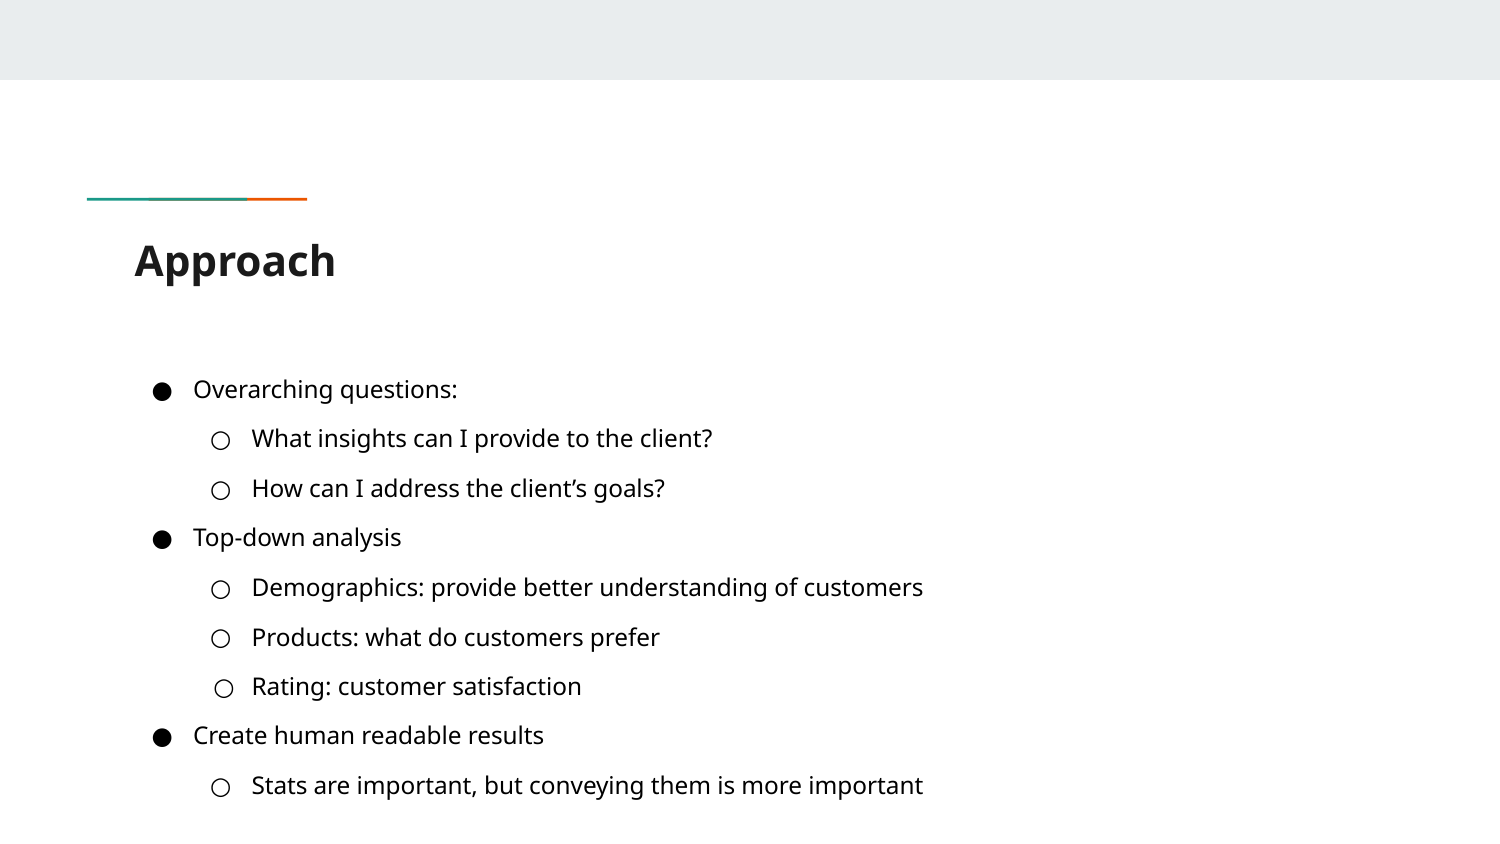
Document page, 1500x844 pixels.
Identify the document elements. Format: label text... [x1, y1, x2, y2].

list Overarching questions: What insights can I provide to the client? How can I address the client’s goals? Top-down analysis Demographics: provide better understanding of customers Products: what do customers prefer Rating: customer satisfaction Create human readable results Stats are important, but conveying them is more important [119, 341, 1381, 820]
title Approach [119, 216, 1381, 305]
